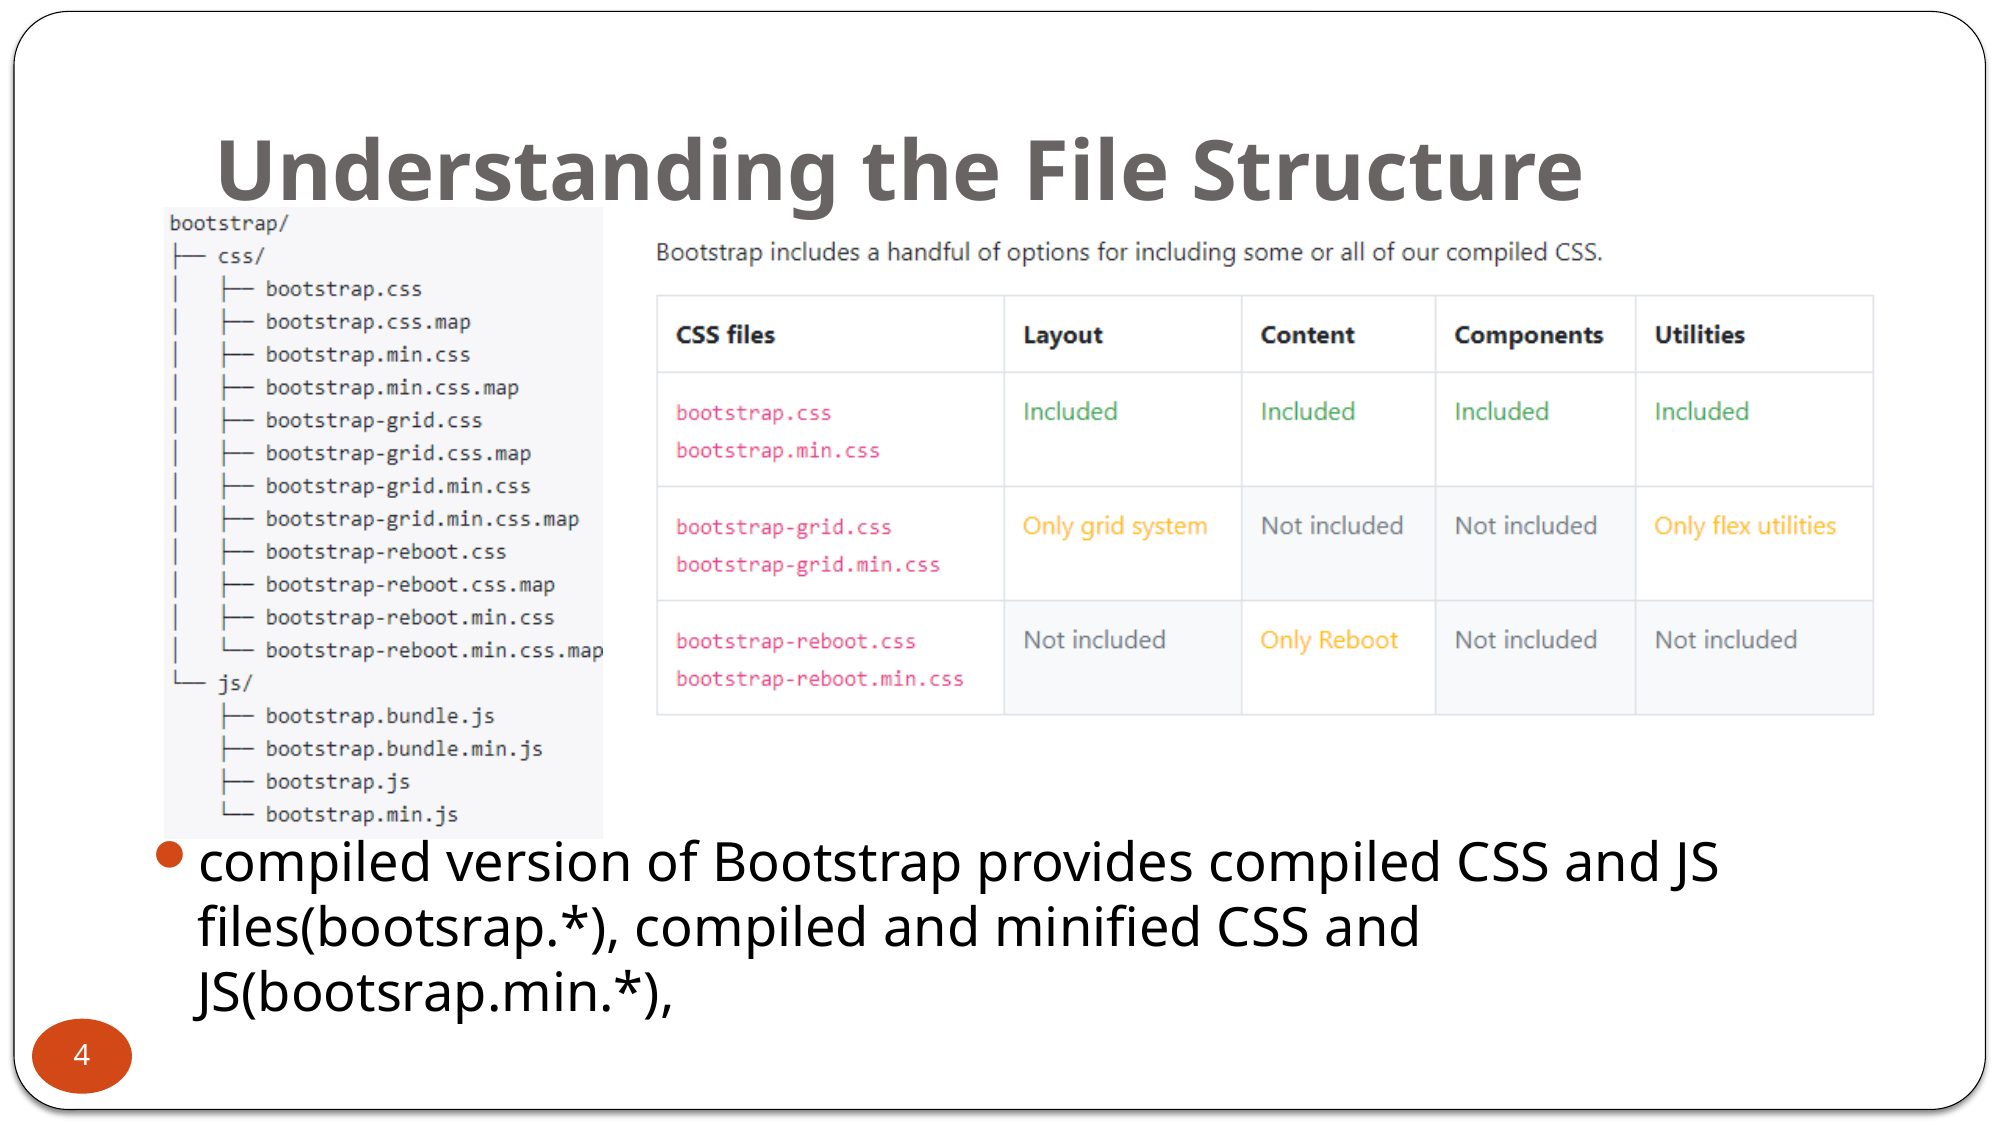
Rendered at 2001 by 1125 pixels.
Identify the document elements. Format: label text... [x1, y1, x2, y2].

list compiled version of Bootstrap provides compiled CSS and JS files(bootsrap.*), compiled and minified CSS and JS(bootsrap.min.*), [137, 820, 1863, 1125]
picture [164, 207, 603, 839]
title Understanding the File Structure [200, 45, 1900, 233]
slide_number 4 [32, 1018, 132, 1094]
picture [651, 220, 1890, 733]
